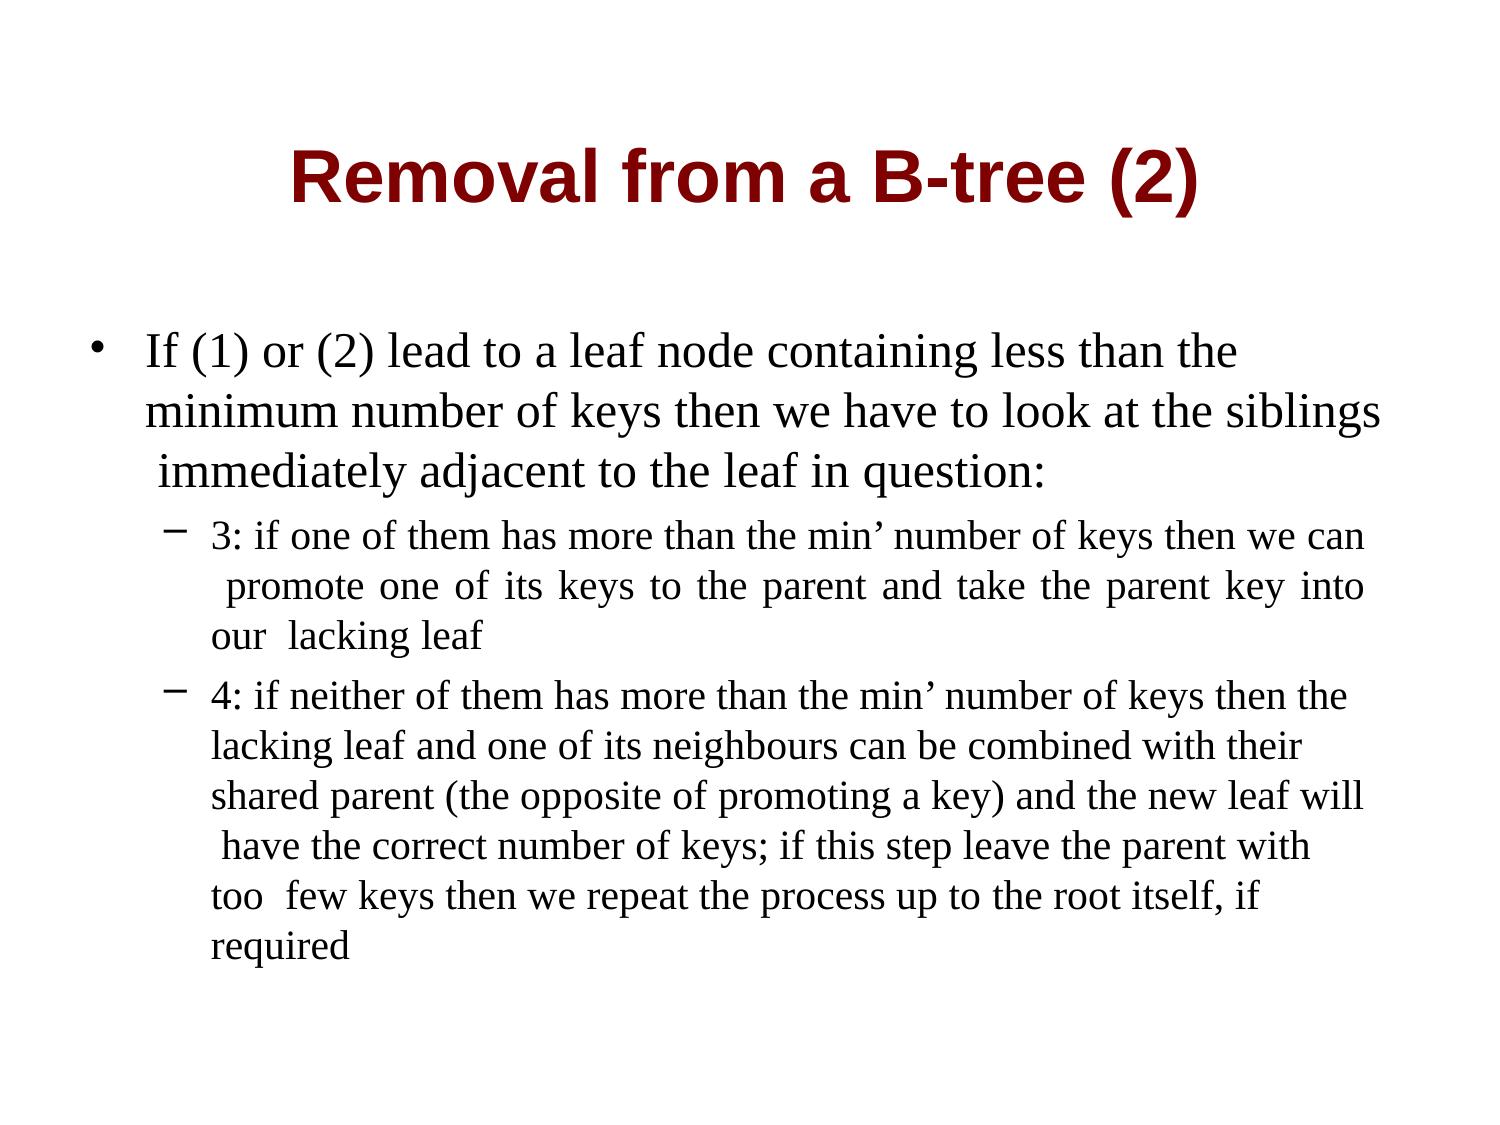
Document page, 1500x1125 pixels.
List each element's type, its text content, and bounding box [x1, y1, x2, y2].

text_box If (1) or (2) lead to a leaf node containing less than the minimum number of keys then we have to look at the siblings immediately adjacent to the leaf in question: 3: if one of them has more than the min’ number of keys then we can promote one of its keys to the parent and take the parent key into our lacking leaf 4: if neither of them has more than the min’ number of keys then the lacking leaf and one of its neighbours can be combined with their shared parent (the opposite of promoting a key) and the new leaf will have the correct number of keys; if this step leave the parent with too few keys then we repeat the process up to the root itself, if required [143, 314, 1385, 968]
title Removal from a B-tree (2) [287, 125, 1204, 314]
text_box • [86, 311, 109, 374]
